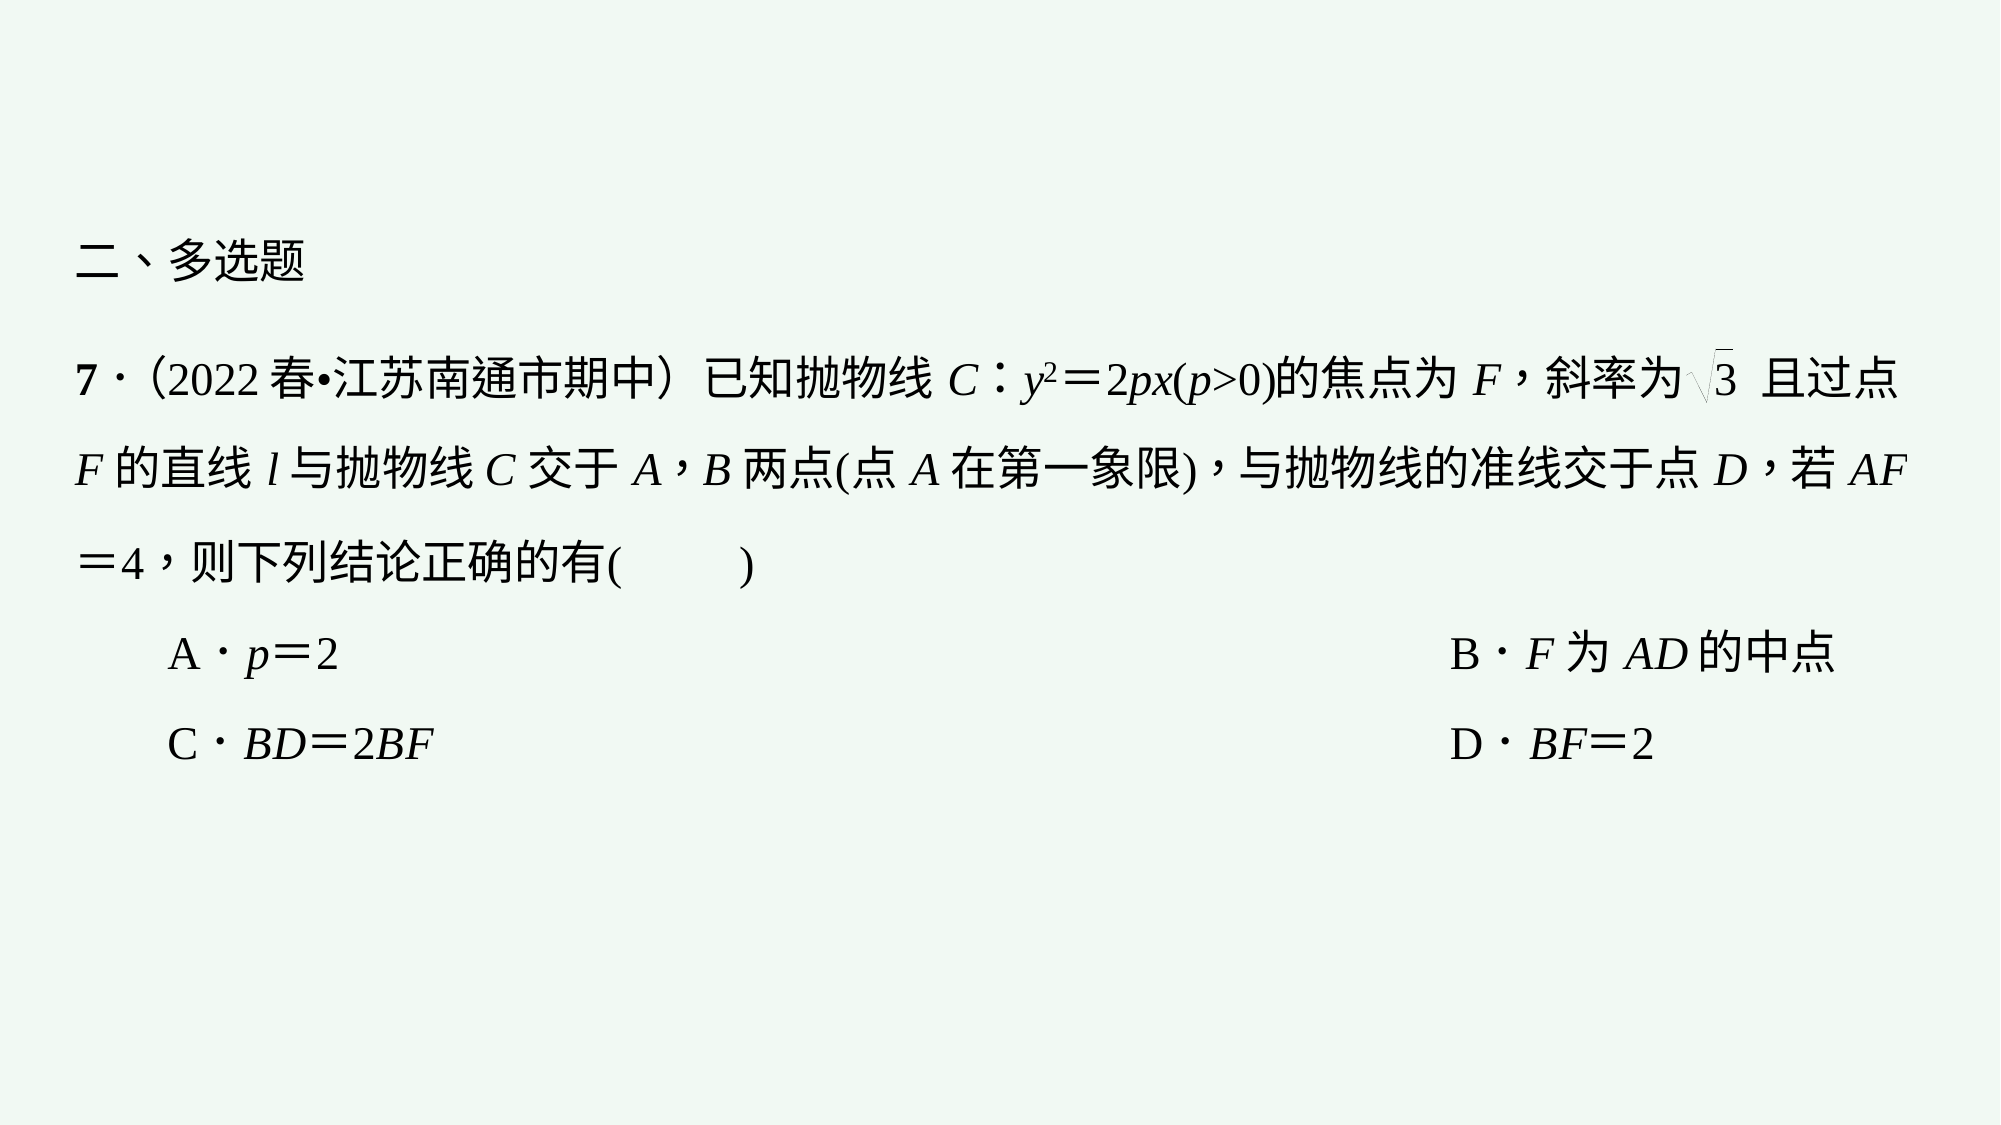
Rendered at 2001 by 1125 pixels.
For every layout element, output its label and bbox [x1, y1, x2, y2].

text_box [74, 348, 1907, 910]
text_box [74, 207, 1907, 348]
